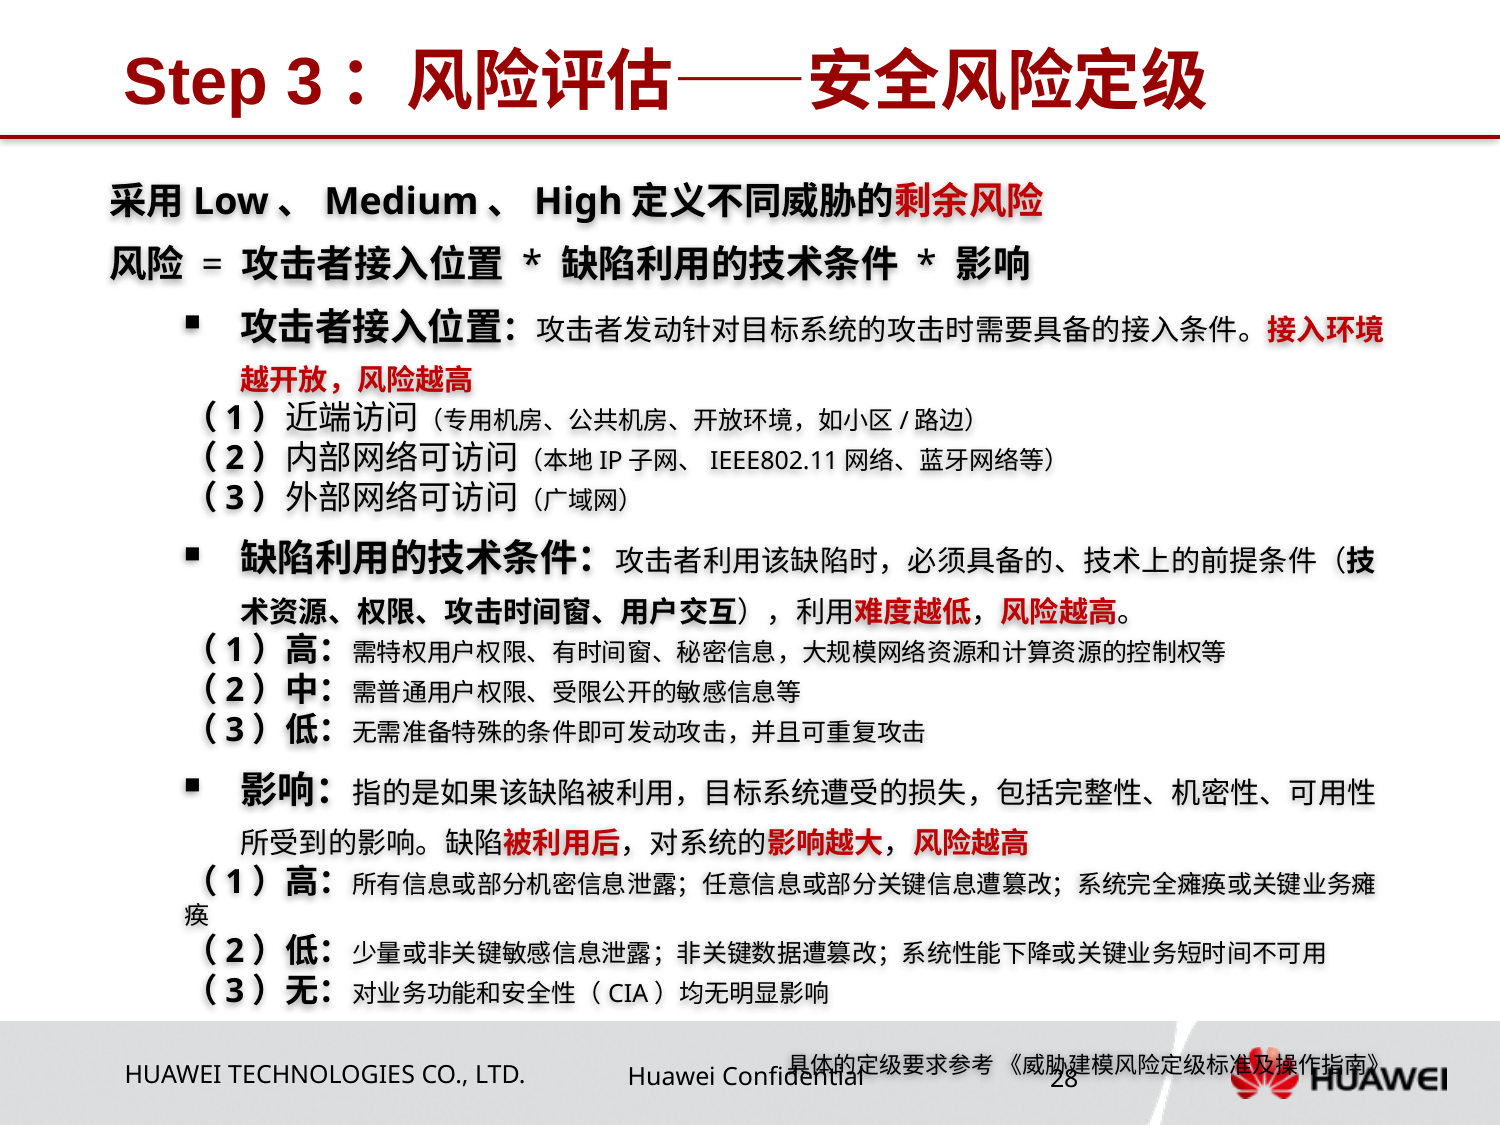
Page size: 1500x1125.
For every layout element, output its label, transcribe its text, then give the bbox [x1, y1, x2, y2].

picture [0, 1021, 1500, 1125]
text_box 采用Low、Medium、High定义不同威胁的剩余风险 风险 = 攻击者接入位置 * 缺陷利用的技术条件 * 影响 攻击者接入位置：攻击者发动针对目标系统的攻击时需要具备的接入条件。接入环境越开放，风险越高 （1）近端访问（专用机房、公共机房、开放环境，如小区/路边） （2）内部网络可访问（本地IP子网、IEEE802.11网络、蓝牙网络等） （3）外部网络可访问（广域网） 缺陷利用的技术条件：攻击者利用该缺陷时，必须具备的、技术上的前提条件（技术资源、权限、攻击时间窗、用户交互），利用难度越低，风险越高。 （1）高：需特权用户权限、有时间窗、秘密信息，大规模网络资源和计算资源的控制权等 （2）中：需普通用户权限、受限公开的敏感信息等 （3）低：无需准备特殊的条件即可发动攻击，并且可重复攻击 影响：指的是如果该缺陷被利用，目标系统遭受的损失，包括完整性、机密性、可用性所受到的影响。缺陷被利用后，对系统的影响越大，风险越高 （1）高：所有信息或部分机密信息泄露；任意信息或部分关键信息遭篡改；系统完全瘫痪或关键业务瘫痪 （2）低：少量或非关键敏感信息泄露；非关键数据遭篡改；系统性能下降或关键业务短时间不可用 （3）无：对业务功能和安全性（CIA）均无明显影响 具体的定级要求参考 《威胁建模风险定级标准及操作指南》 [94, 151, 1406, 991]
title Step 3：风险评估——安全风险定级 [123, 6, 1376, 133]
